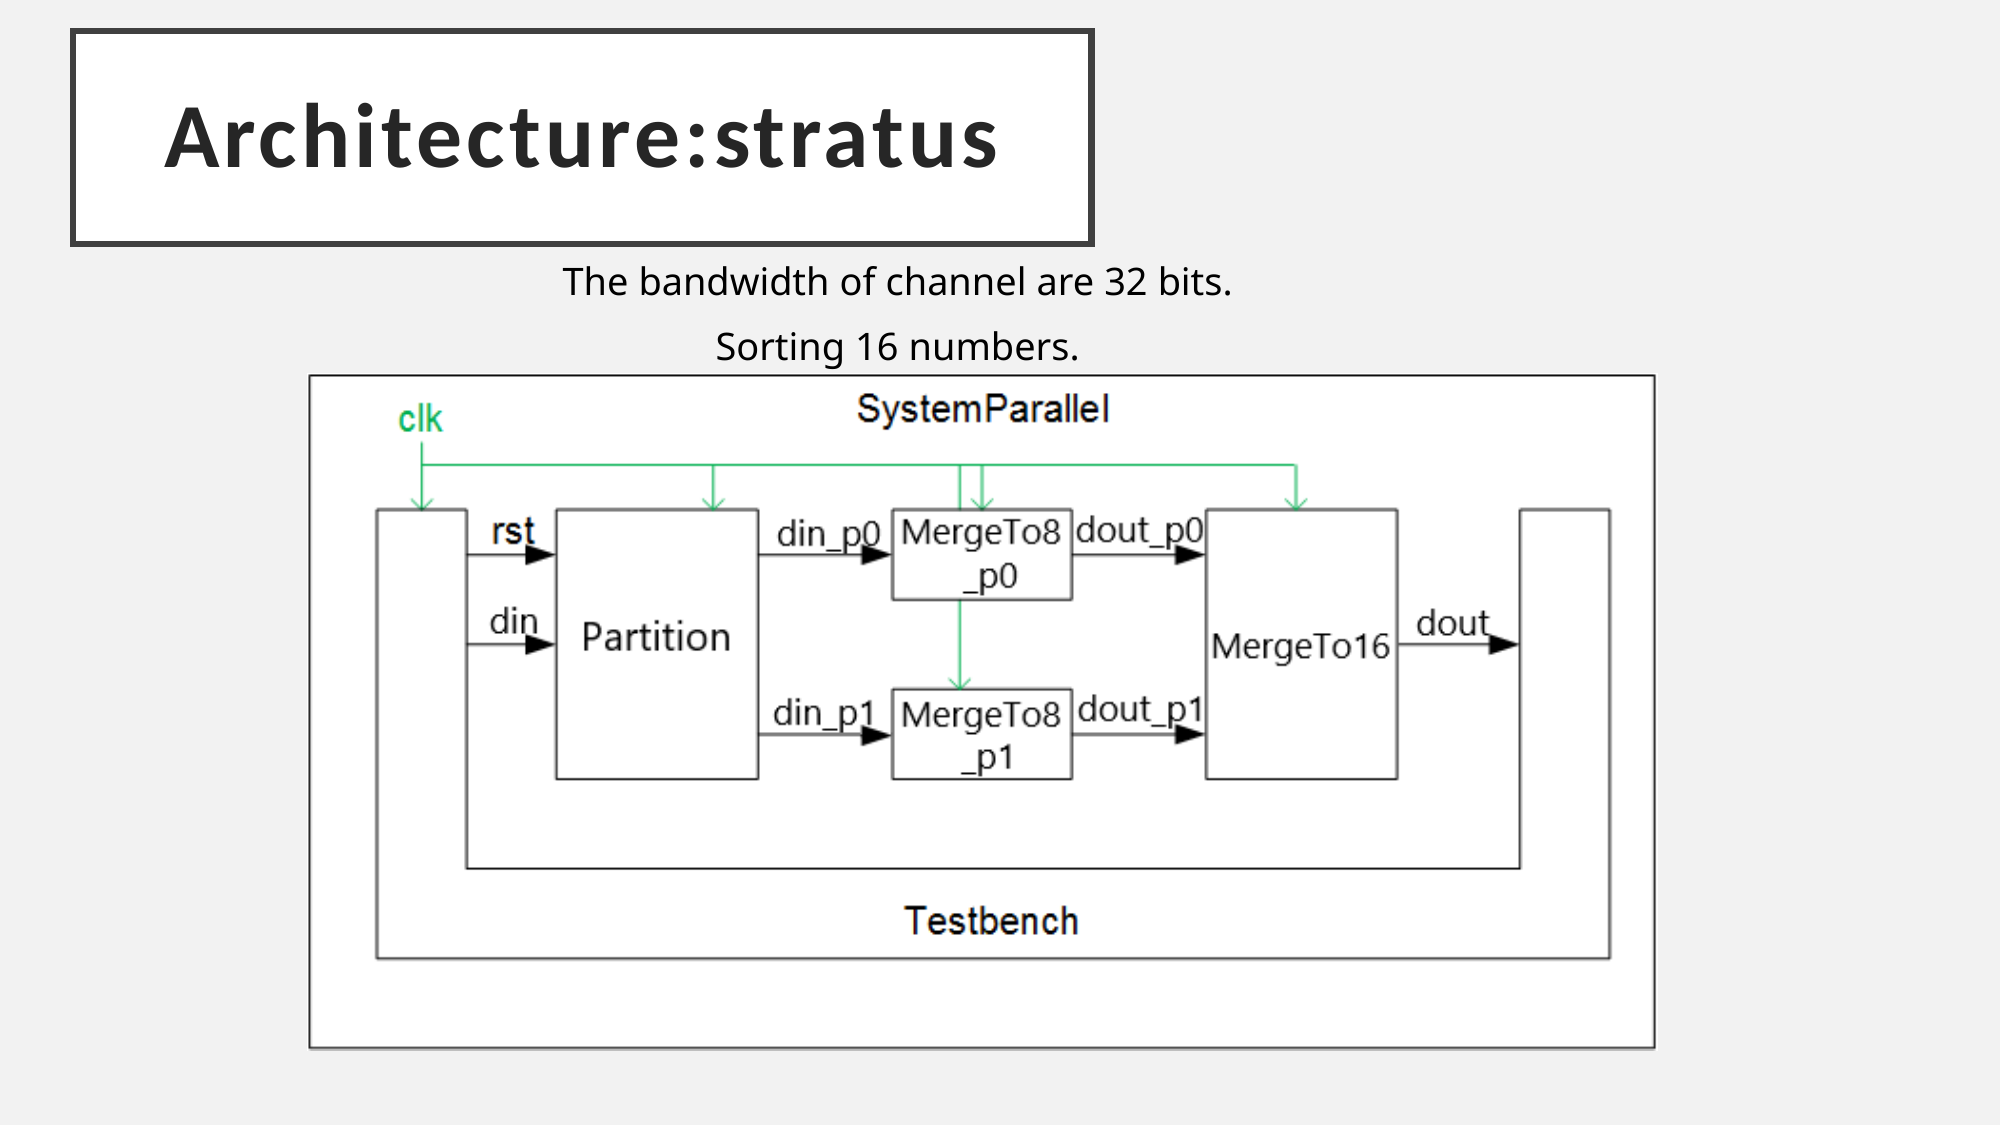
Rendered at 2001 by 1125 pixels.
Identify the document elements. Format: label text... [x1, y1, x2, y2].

title Architecture:stratus [70, 28, 1095, 247]
picture [307, 373, 1658, 1051]
subtitle The bandwidth of channel are 32 bits. Sorting 16 numbers. [148, 250, 1648, 376]
